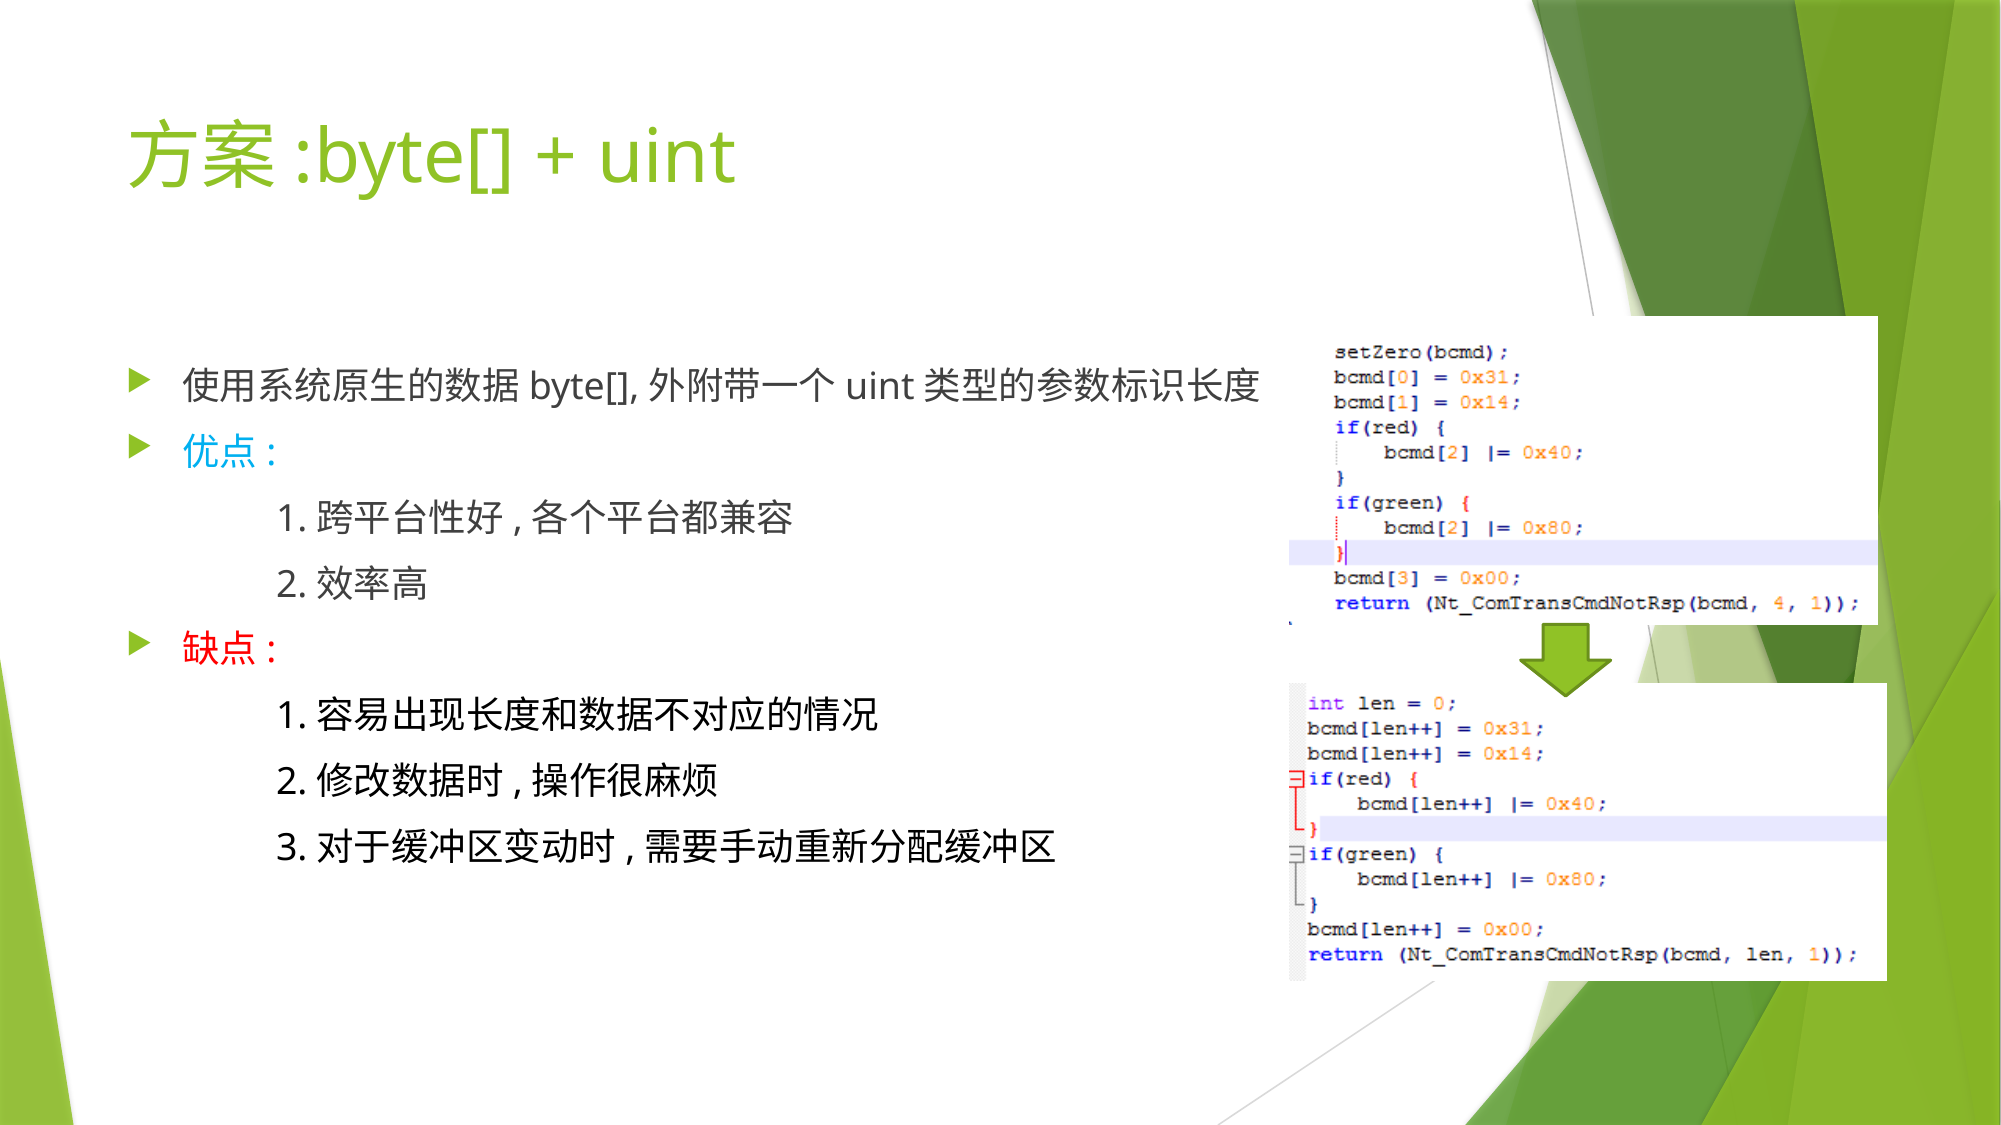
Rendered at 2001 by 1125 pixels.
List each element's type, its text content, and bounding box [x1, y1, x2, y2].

picture [1289, 316, 1878, 625]
text_box [1519, 634, 1613, 682]
picture [1289, 682, 1888, 981]
list 使用系统原生的数据byte[],外附带一个uint类型的参数标识长度 优点: 1.跨平台性好,各个平台都兼容 2.效率高 缺点: 1.容易出现长度和数据不对应的情况 2.修改数据时,操作很麻烦 3.对于缓冲区变动时,需要手动重新分配缓冲区 [111, 354, 1522, 992]
title 方案:byte[] + uint [111, 99, 1522, 317]
